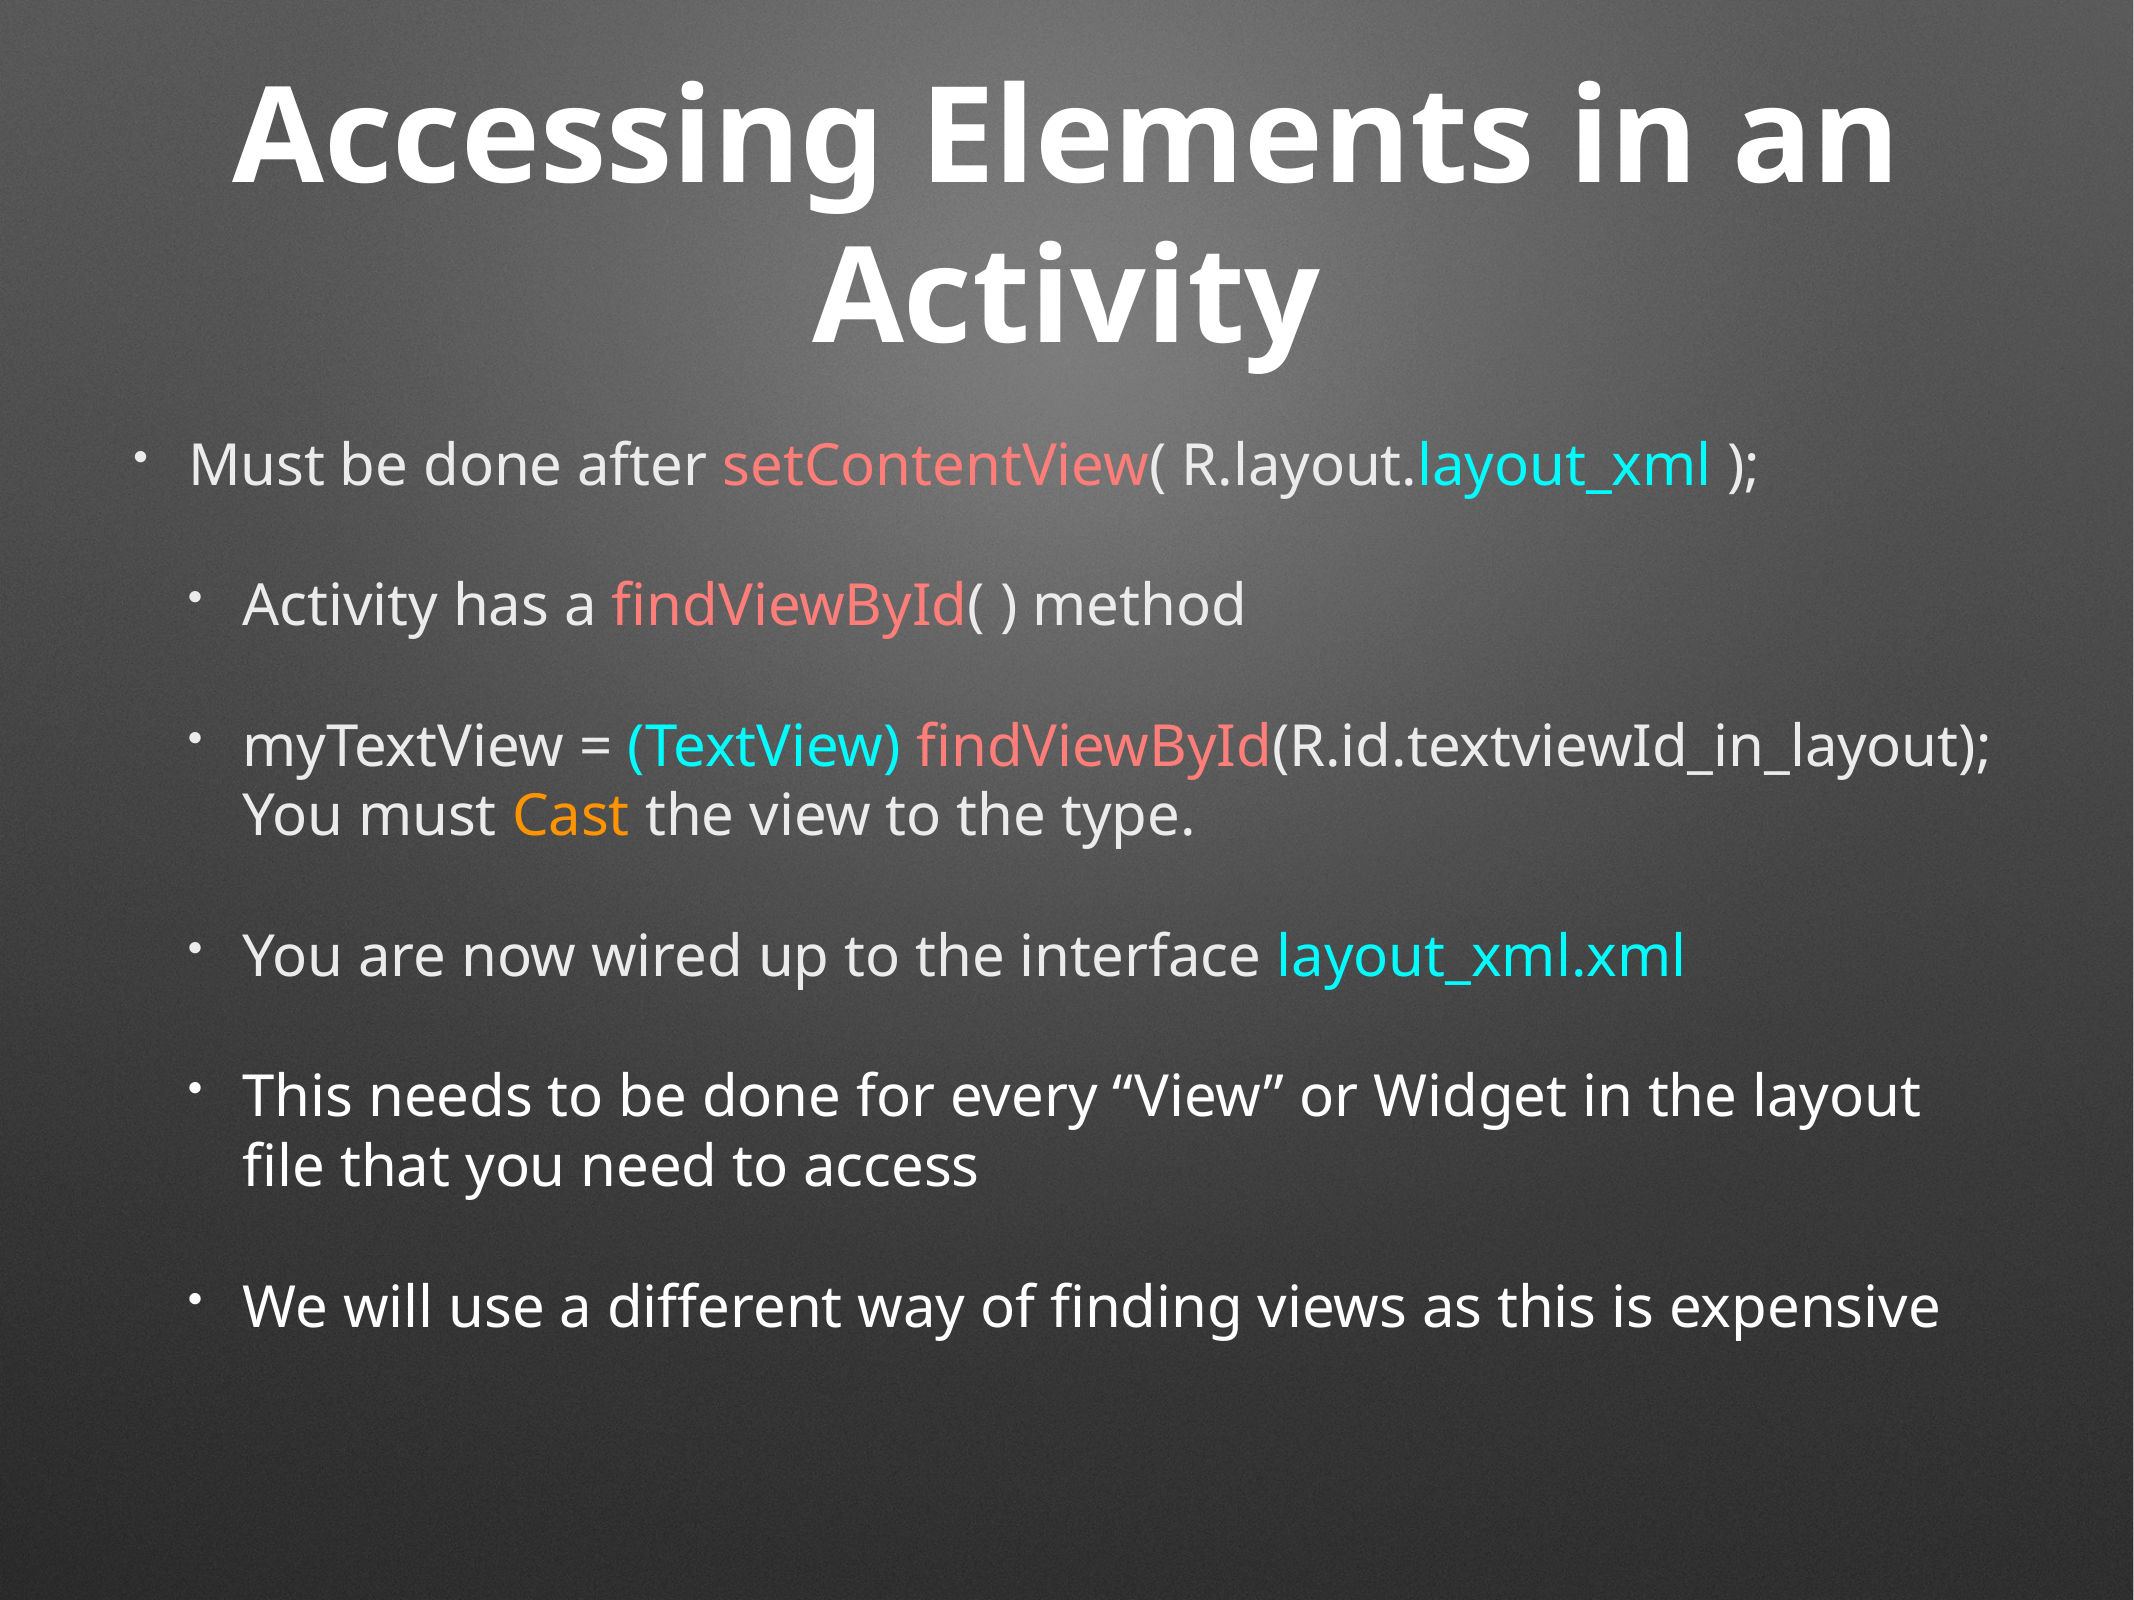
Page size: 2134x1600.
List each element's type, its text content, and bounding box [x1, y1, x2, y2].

list Must be done after setContentView( R.layout.layout_xml ); Activity has a findViewById( ) method myTextView = (TextView) findViewById(R.id.textviewId_in_layout); You must Cast the view to the type. You are now wired up to the interface layout_xml.xml This needs to be done for every “View” or Widget in the layout file that you need to access We will use a different way of finding views as this is expensive [124, 395, 2009, 1441]
picture [0, 0, 2134, 1600]
title Accessing Elements in an Activity [124, 32, 2009, 386]
